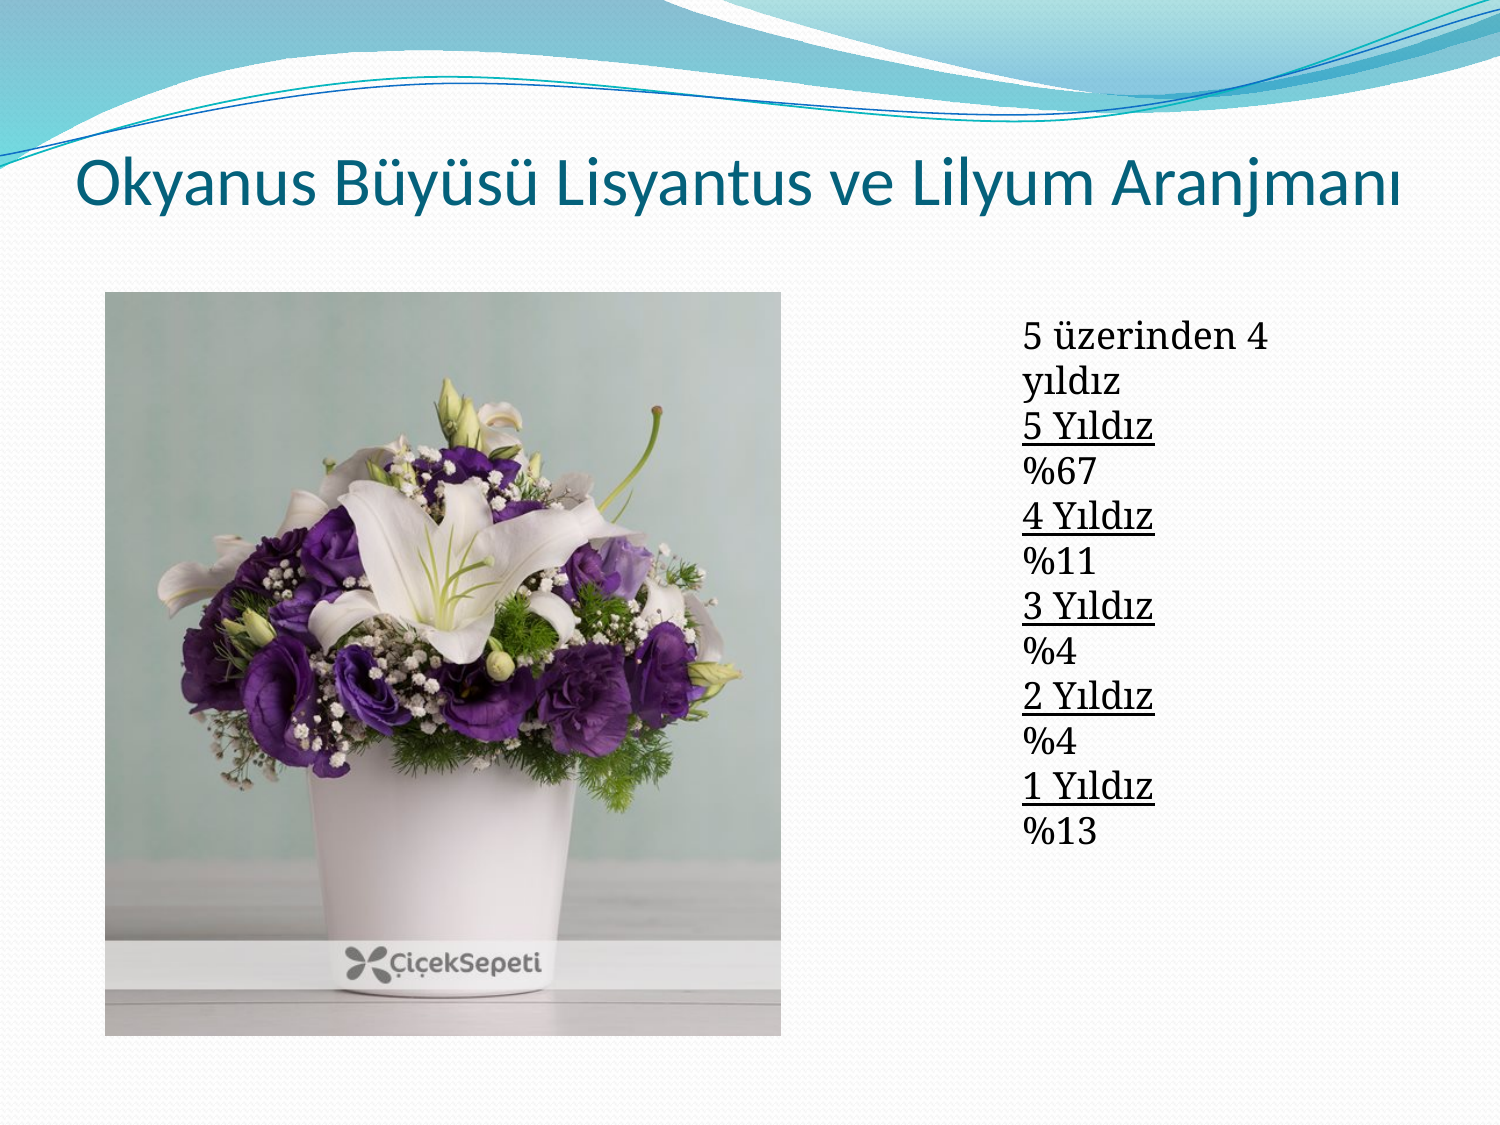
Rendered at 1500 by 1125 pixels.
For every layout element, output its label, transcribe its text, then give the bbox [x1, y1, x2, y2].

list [105, 292, 781, 1036]
title Okyanus Büyüsü Lisyantus ve Lilyum Aranjmanı [75, 115, 1425, 303]
text_box 5 üzerinden 4 yıldız 5 Yıldız %67 4 Yıldız %11 3 Yıldız %4 2 Yıldız %4 1 Yıldız %13 [1007, 304, 1301, 860]
